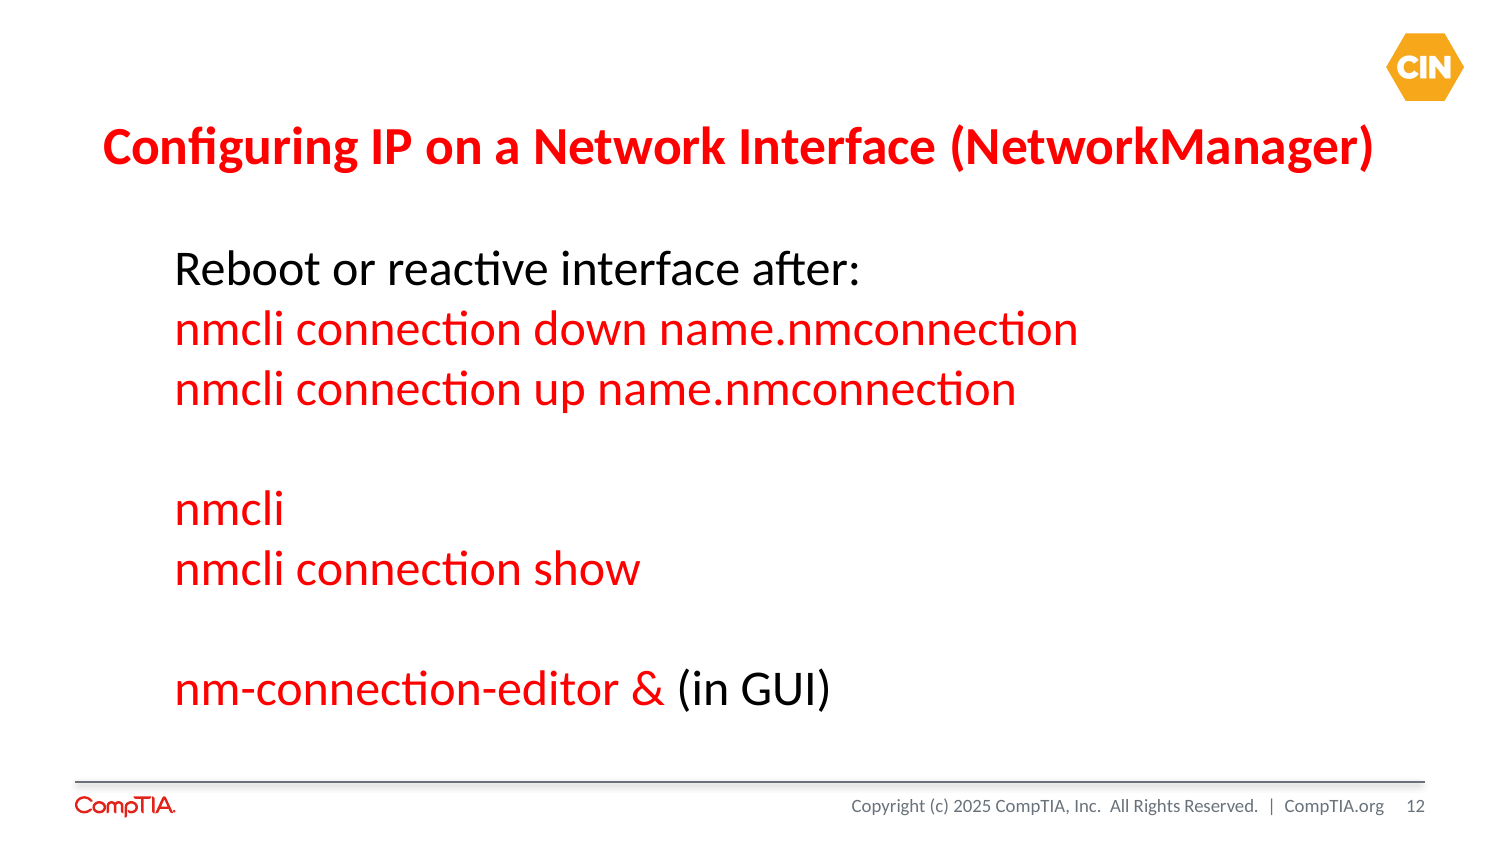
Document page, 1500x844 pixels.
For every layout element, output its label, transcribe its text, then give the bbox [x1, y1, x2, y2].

text_box Reboot or reactive interface after: nmcli connection down name.nmconnection nmcli connection up name.nmconnection nmcli nmcli connection show nm-connection-editor & (in GUI) [103, 227, 1500, 782]
slide_number 12 [1384, 782, 1425, 827]
picture [1373, 16, 1477, 96]
title Configuring IP on a Network Interface (NetworkManager) [103, 96, 1500, 191]
